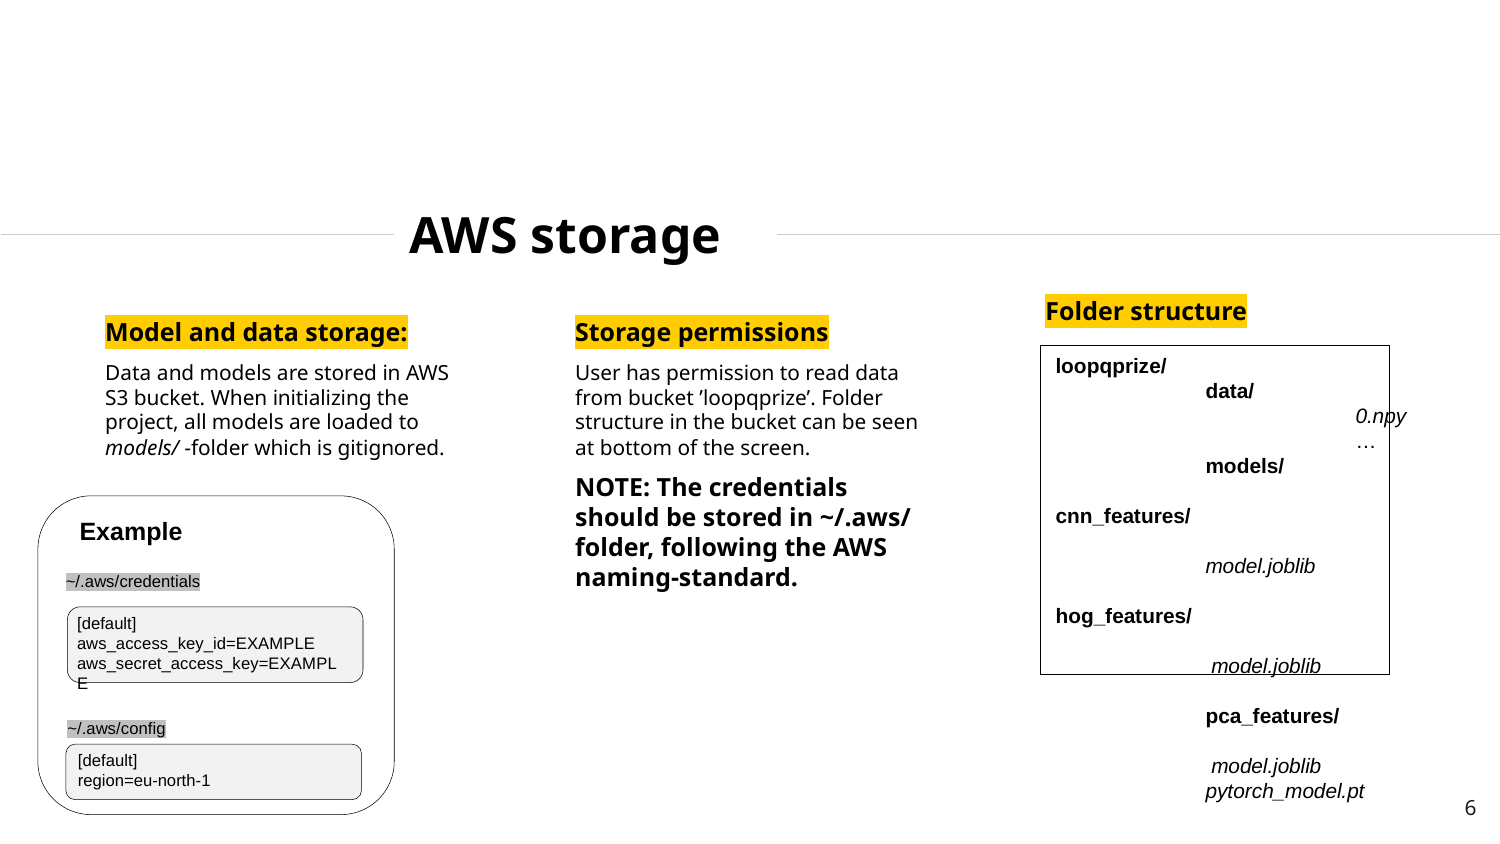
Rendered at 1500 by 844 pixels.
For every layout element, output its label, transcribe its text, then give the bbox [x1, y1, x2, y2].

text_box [37, 495, 395, 815]
text_box Folder structure [1030, 280, 1411, 346]
subtitle Model and data storage: Data and models are stored in AWS S3 bucket. When initializing the project, all models are loaded to models/ -folder which is gitignored. [90, 301, 471, 496]
text_box loopqprize/ data/ 0.npy … models/ cnn_features/ model.joblib hog_features/ model.joblib pca_features/ model.joblib pytorch_model.pt [1040, 345, 1500, 810]
text_box Storage permissions User has permission to read data from bucket ’loopqprize’. Folder structure in the bucket can be seen at bottom of the screen. NOTE: The credentials should be stored in ~/.aws/ folder, following the AWS naming-standard. [560, 301, 941, 631]
title AWS storage [394, 147, 778, 320]
slide_number 6 [1401, 810, 1492, 844]
